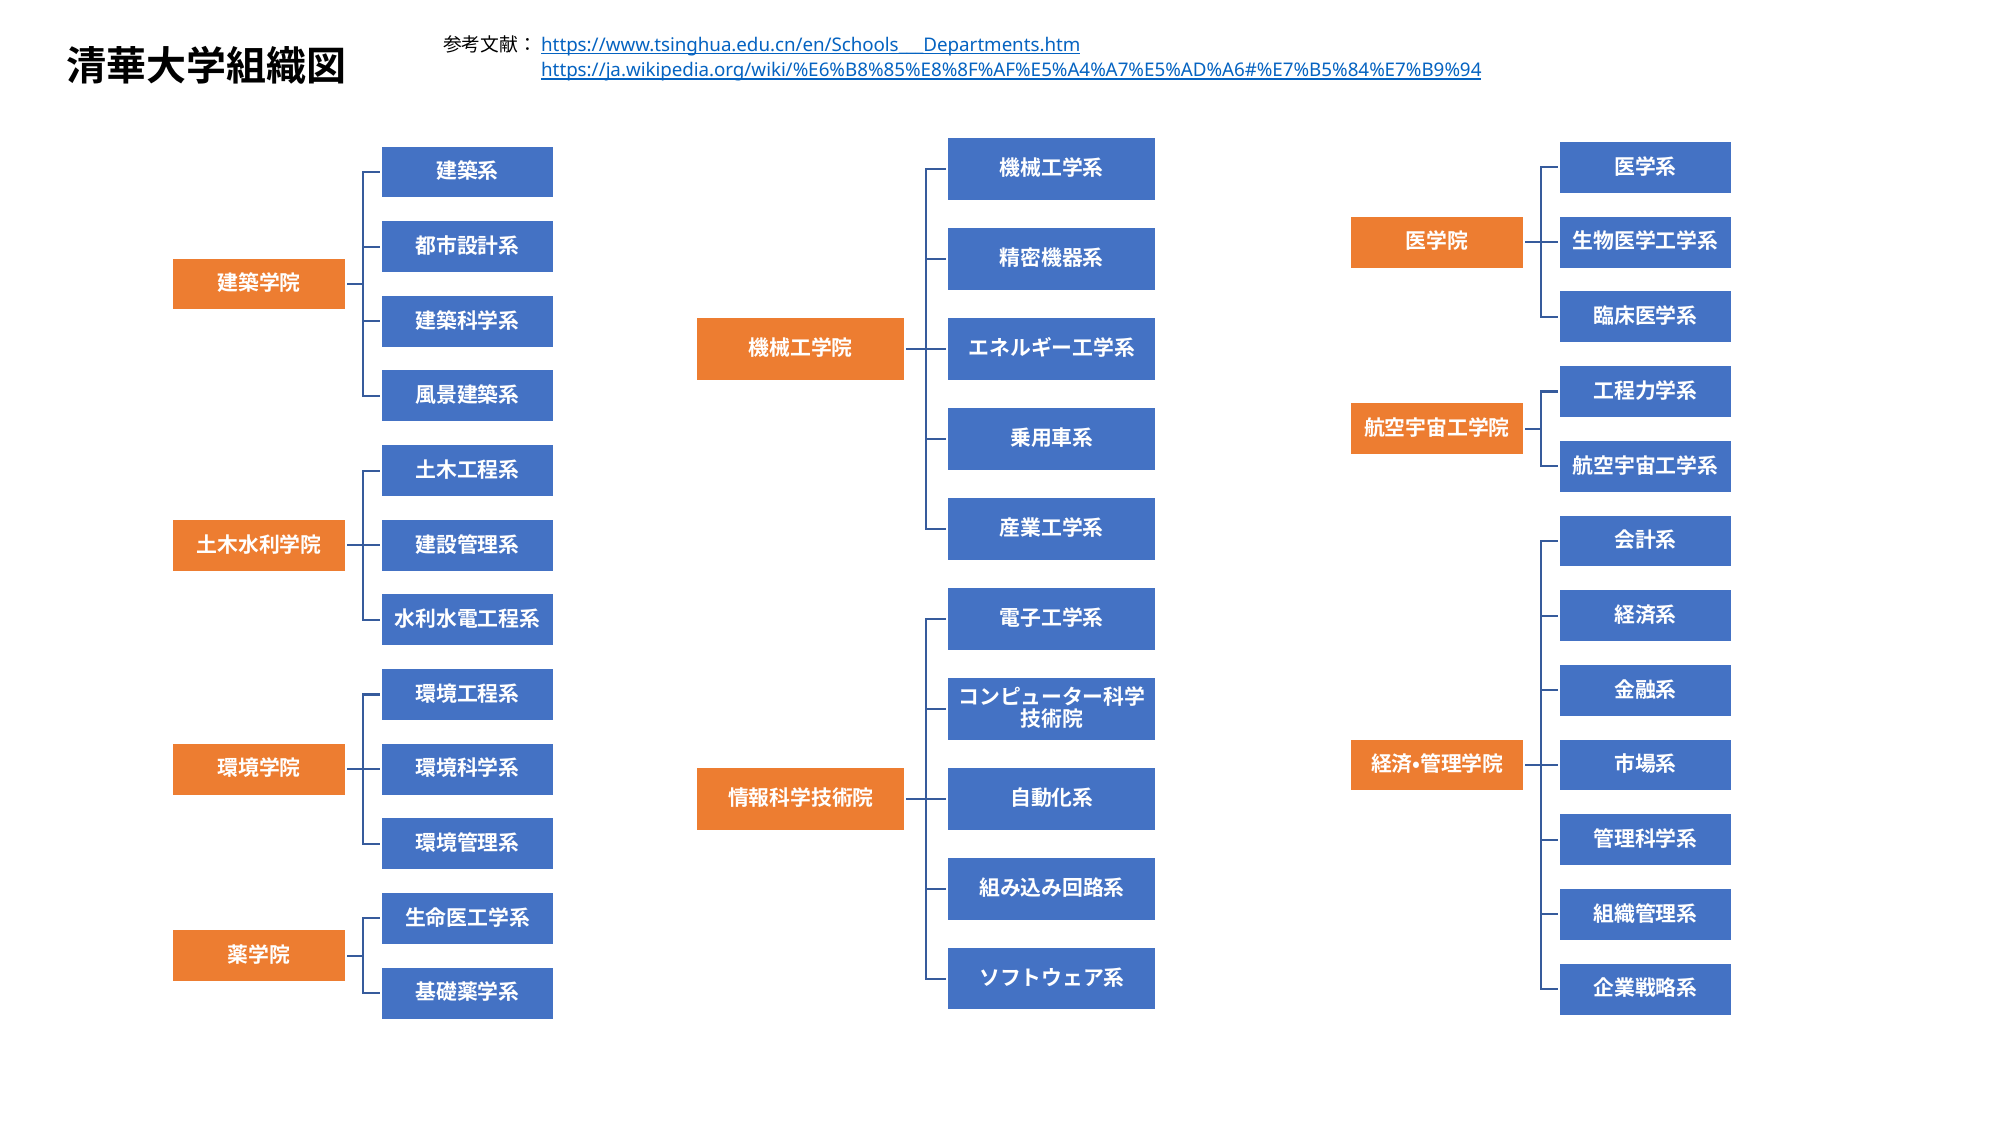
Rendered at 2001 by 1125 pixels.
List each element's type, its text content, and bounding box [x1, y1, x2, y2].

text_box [1273, 140, 1809, 1016]
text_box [44, 145, 683, 1020]
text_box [635, 136, 1217, 1012]
text_box 参考文献：https://www.tsinghua.edu.cn/en/Schools___Departments.htm https://ja.wikipedia.org/wiki/%E6%B8%85%E8%8F%AF%E5%A4%A7%E5%AD%A6#%E7%B5%84%E7%B9%94 [428, 25, 1727, 92]
title 清華大学組織図 [51, 25, 429, 110]
